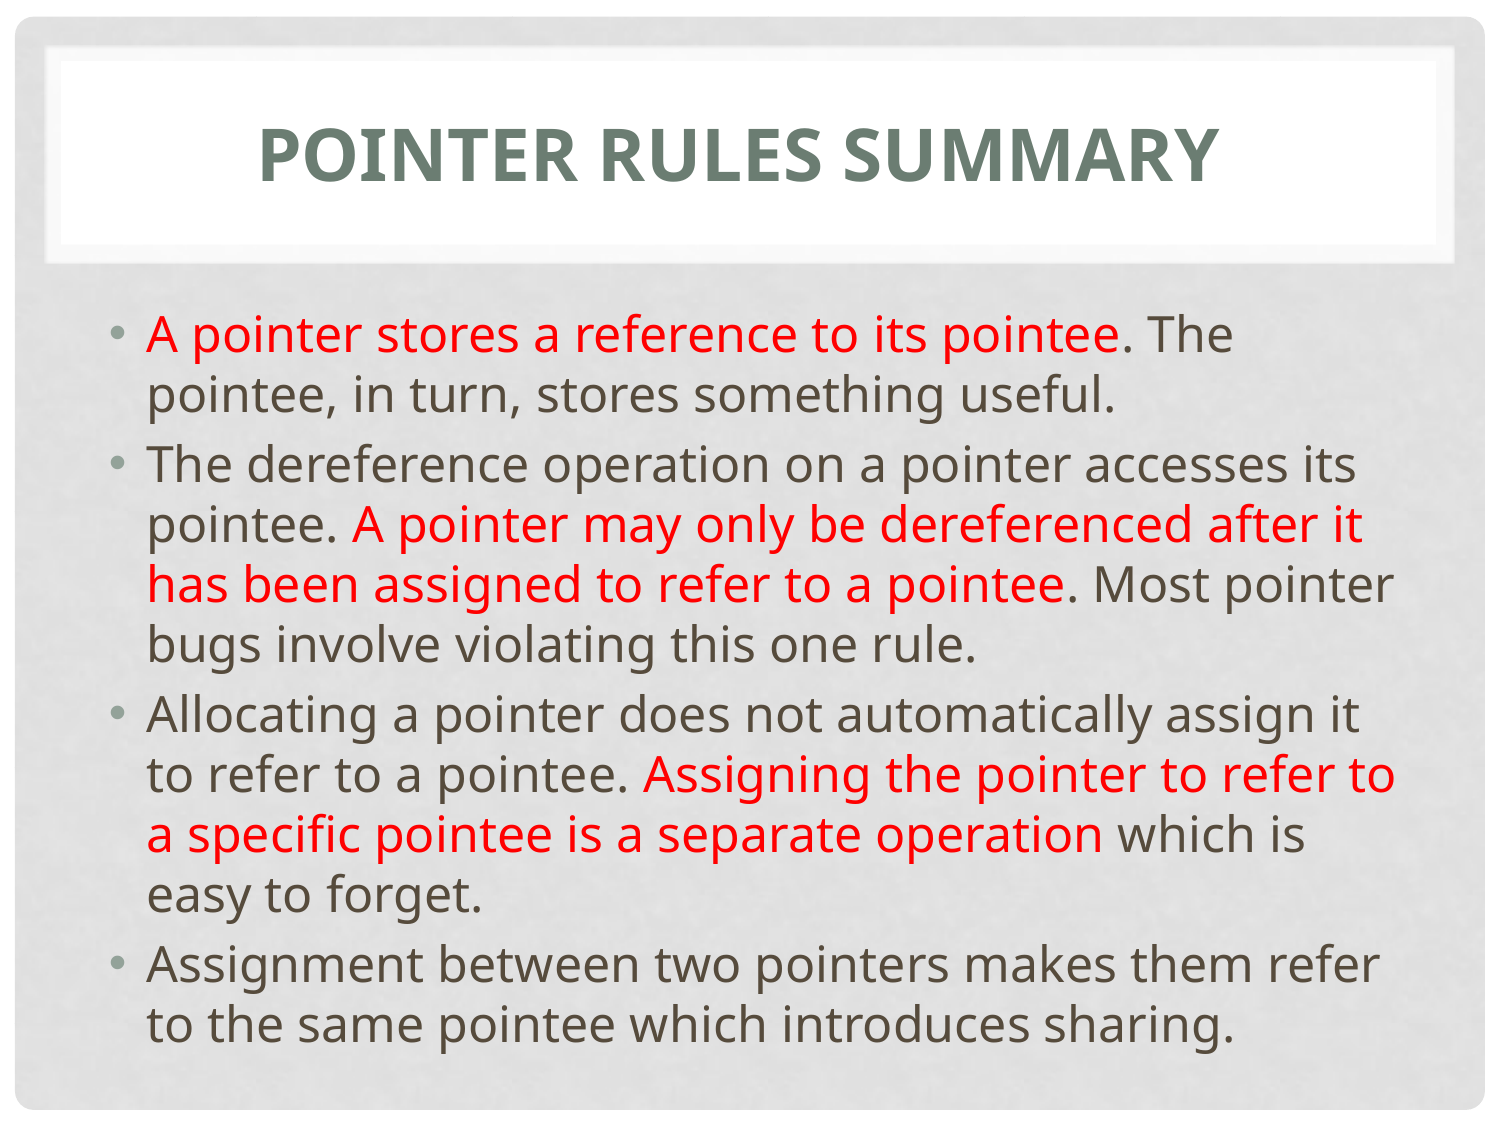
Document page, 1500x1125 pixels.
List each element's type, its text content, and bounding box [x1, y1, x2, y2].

title Pointer Rules Summary [69, 66, 1425, 238]
list A pointer stores a reference to its pointee. The pointee, in turn, stores something useful. The dereference operation on a pointer accesses its pointee. A pointer may only be dereferenced after it has been assigned to refer to a pointee. Most pointer bugs involve violating this one rule. Allocating a pointer does not automatically assign it to refer to a pointee. Assigning the pointer to refer to a specific pointee is a separate operation which is easy to forget. Assignment between two pointers makes them refer to the same pointee which introduces sharing. [75, 224, 1425, 1088]
